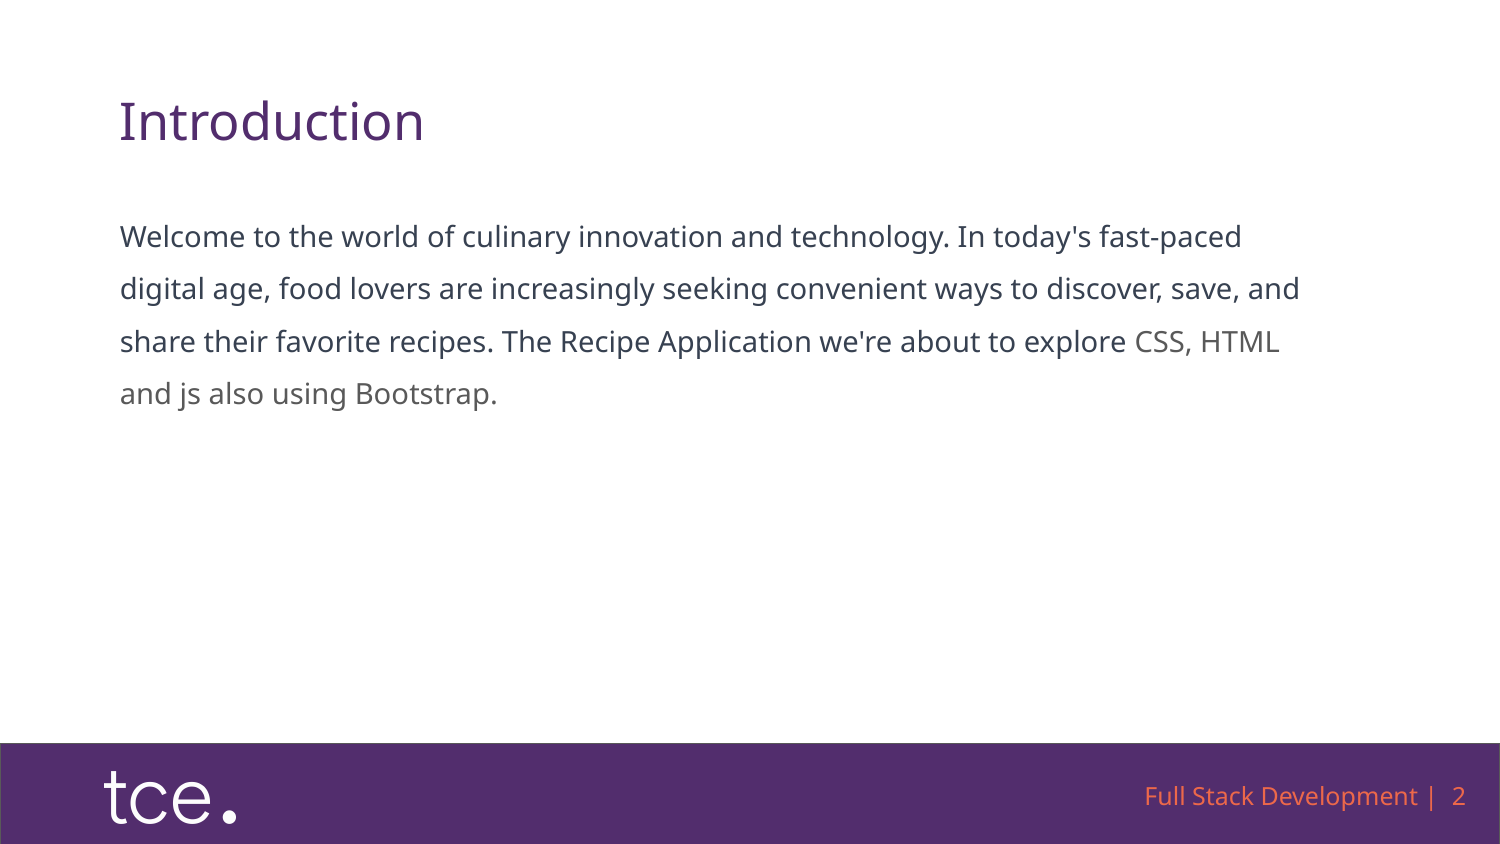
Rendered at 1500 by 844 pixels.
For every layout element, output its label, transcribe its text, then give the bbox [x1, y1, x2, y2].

picture [104, 771, 236, 824]
slide_number Full Stack Development | 2 [1099, 764, 1482, 830]
list Welcome to the world of culinary innovation and technology. In today's fast-paced digital age, food lovers are increasingly seeking convenient ways to discover, save, and share their favorite recipes. The Recipe Application we're about to explore CSS, HTML and js also using Bootstrap. [104, 185, 1334, 747]
title Introduction [104, 72, 1500, 167]
